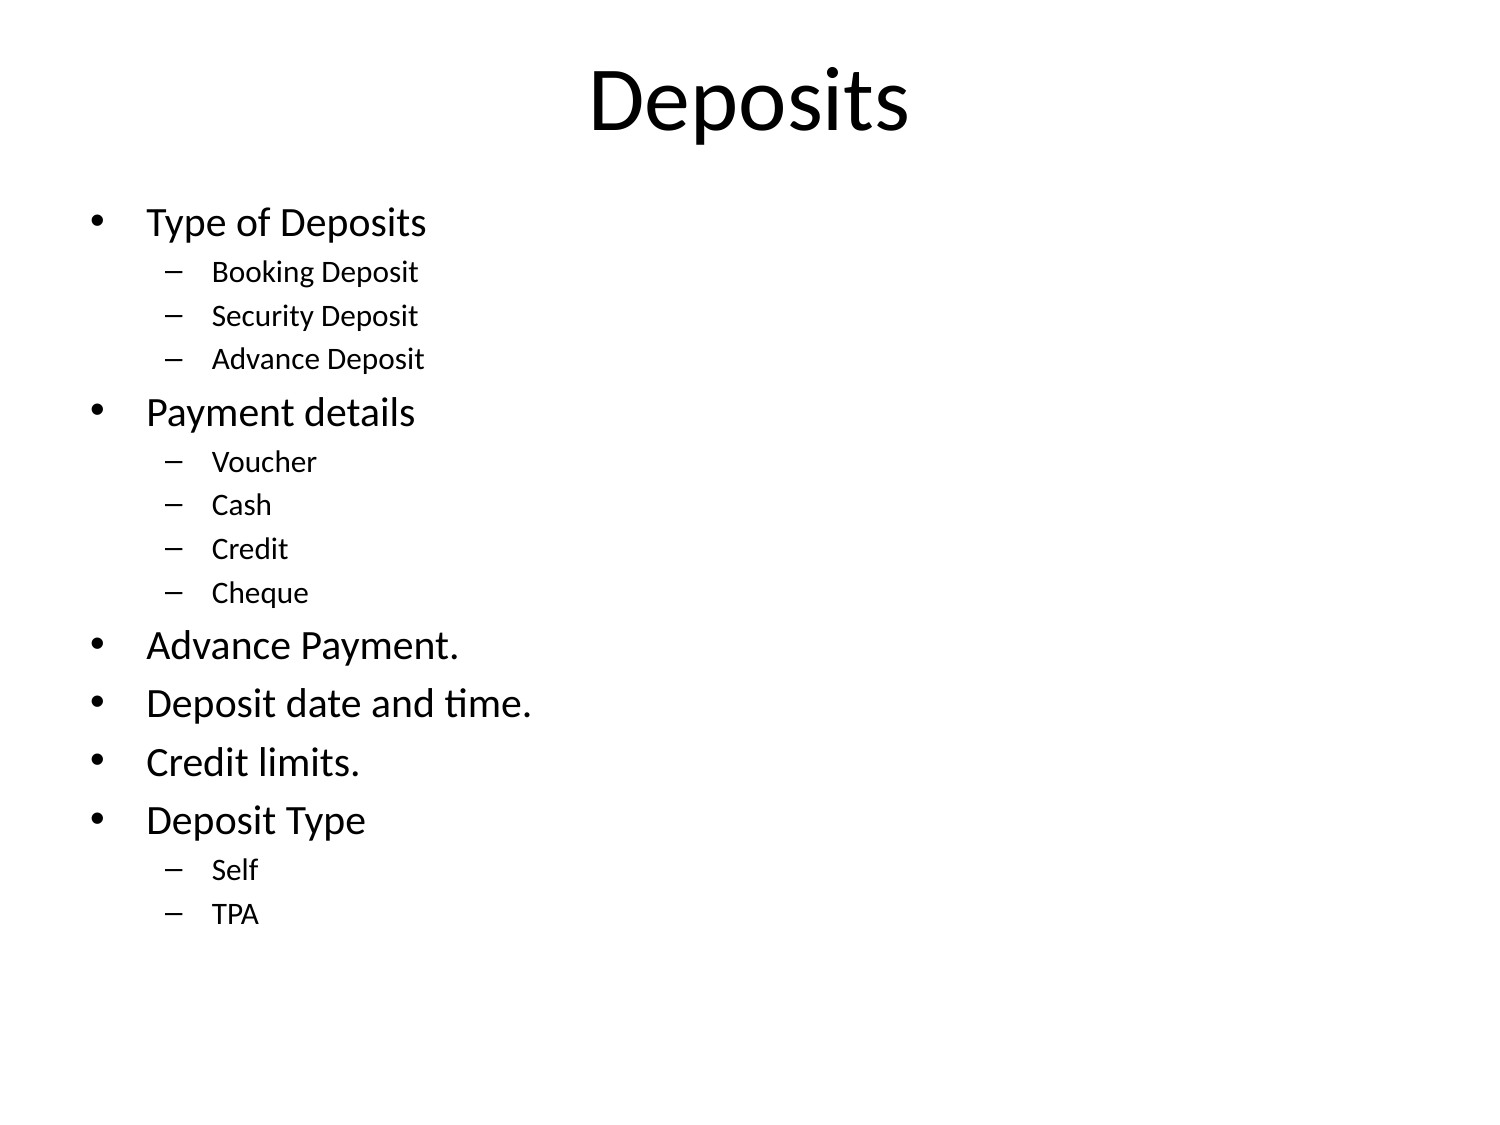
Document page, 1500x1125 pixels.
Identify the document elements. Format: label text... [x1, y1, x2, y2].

title Deposits [75, 0, 1425, 187]
list Type of Deposits Booking Deposit Security Deposit Advance Deposit Payment details Voucher Cash Credit Cheque Advance Payment. Deposit date and time. Credit limits. Deposit Type Self TPA [75, 187, 1425, 1005]
